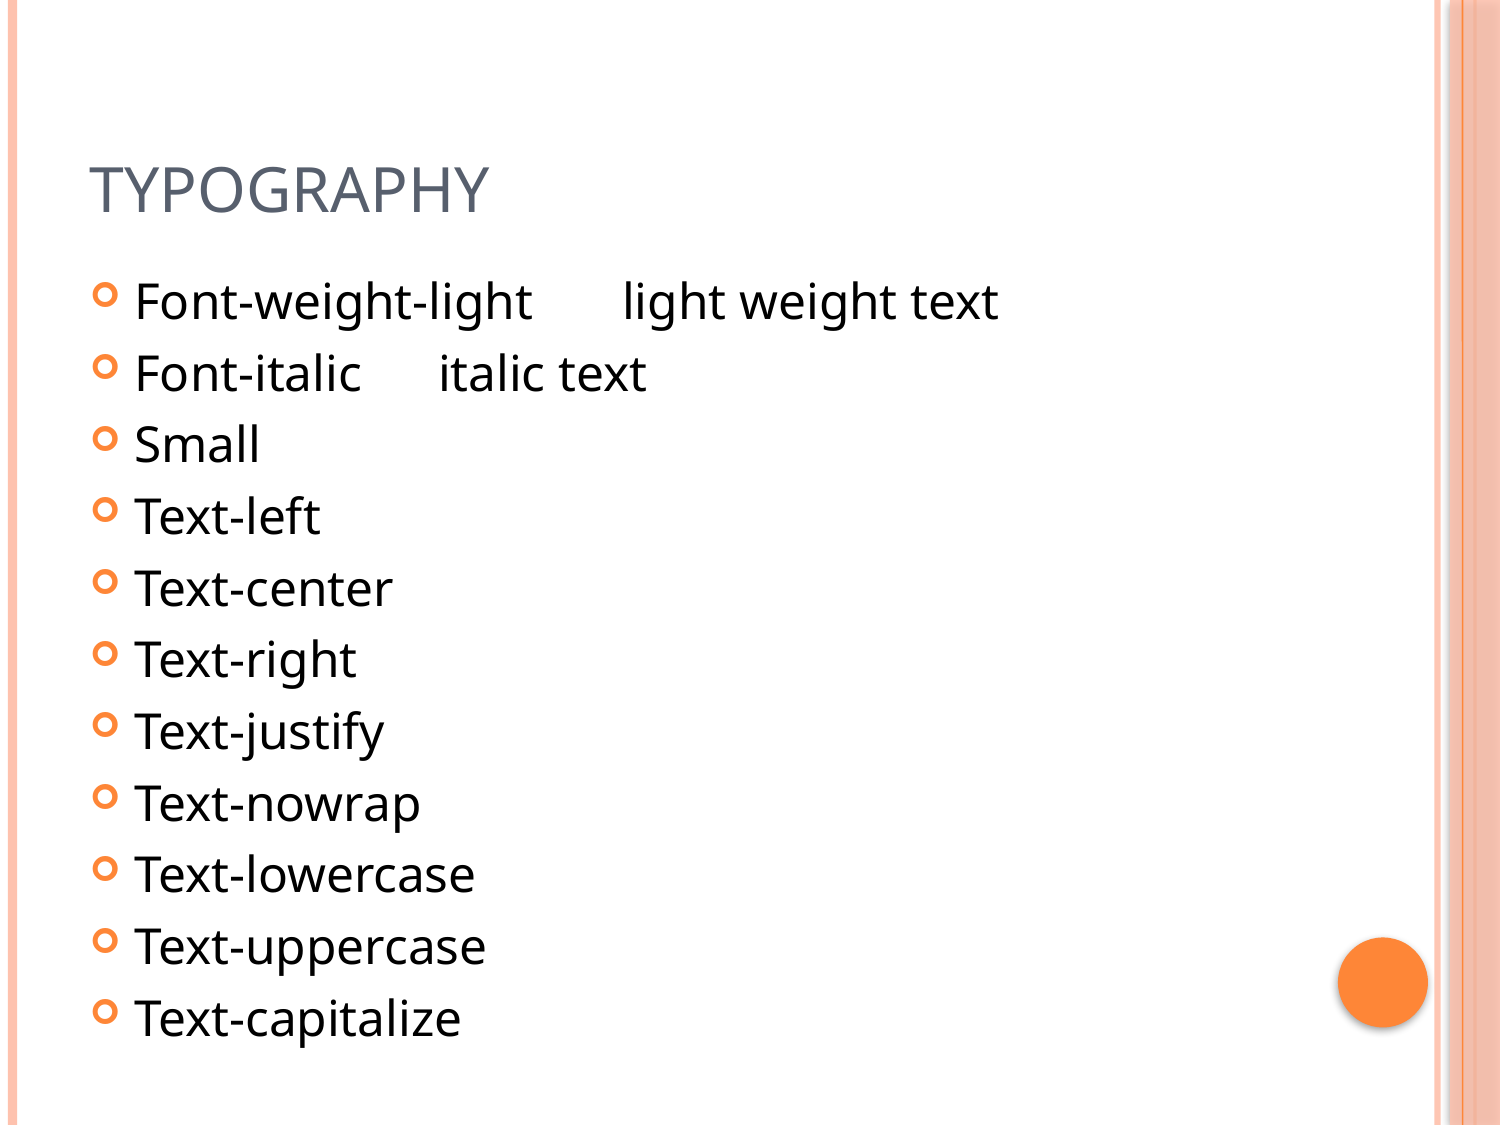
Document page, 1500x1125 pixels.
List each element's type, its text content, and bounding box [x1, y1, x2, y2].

title Typography [75, 45, 1300, 233]
list Font-weight-light light weight text Font-italic italic text Small Text-left Text-center Text-right Text-justify Text-nowrap Text-lowercase Text-uppercase Text-capitalize [75, 262, 1300, 1062]
